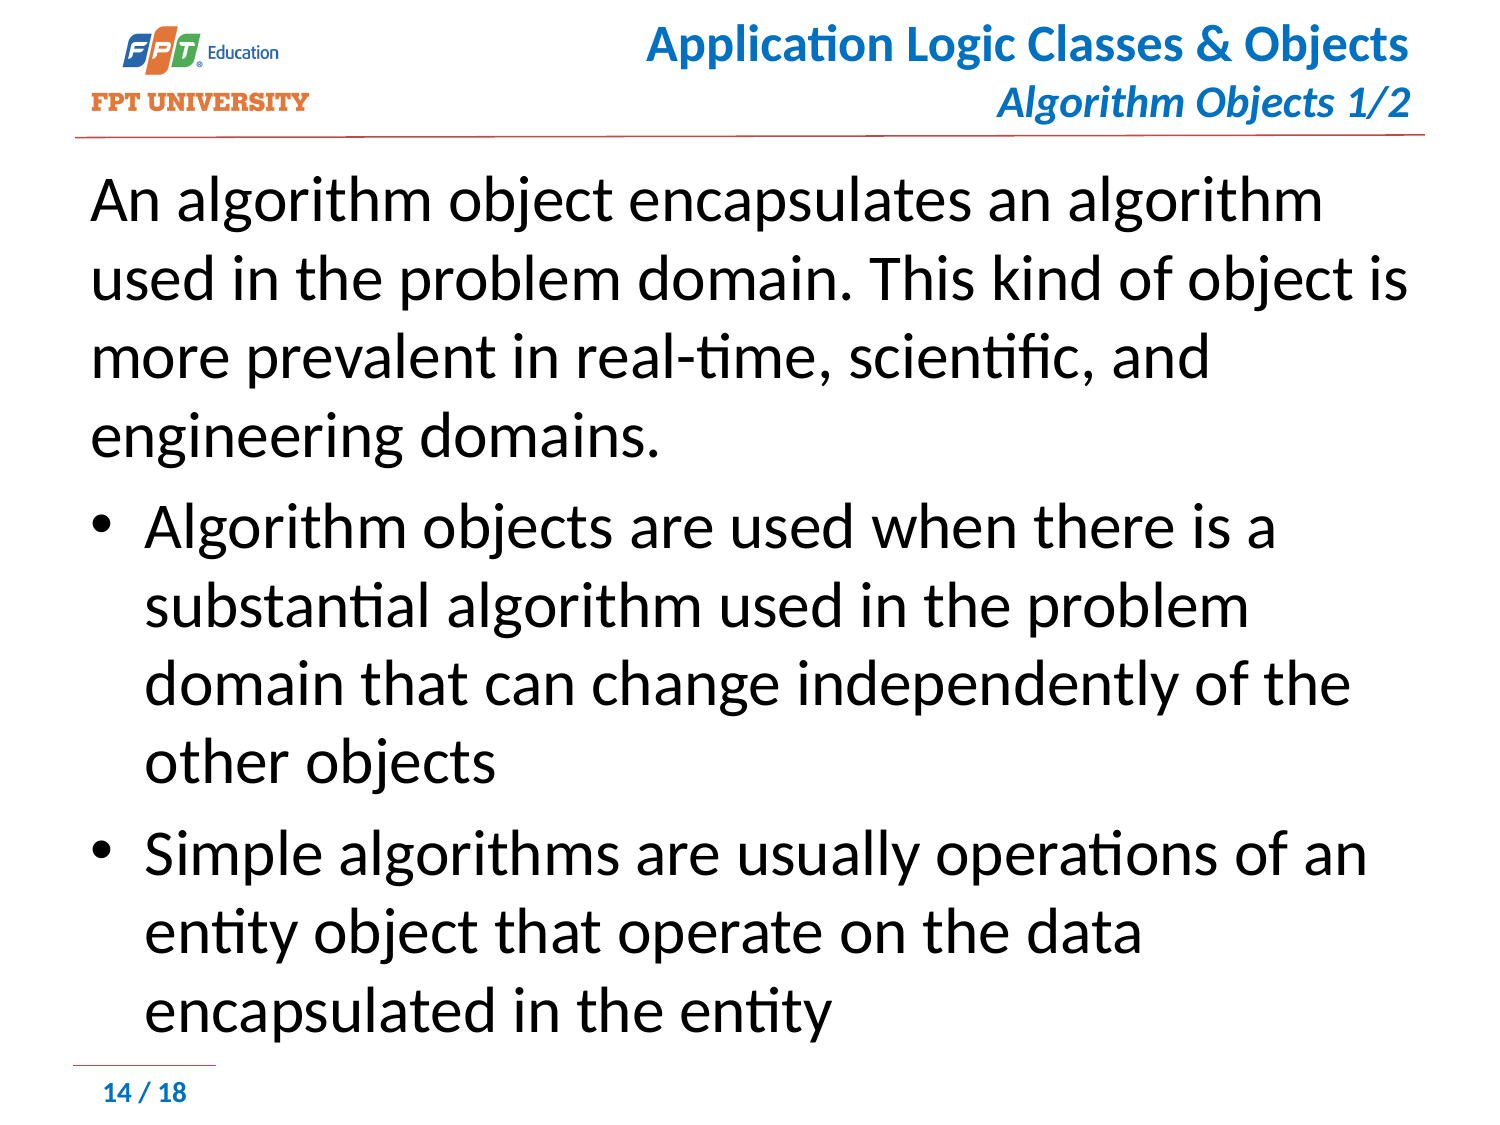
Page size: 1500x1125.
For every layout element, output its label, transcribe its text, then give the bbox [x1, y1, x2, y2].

picture [77, 2, 315, 133]
list ﻿﻿An algorithm object encapsulates an algorithm used in the problem domain. This kind of object is more prevalent in real-time, scientific, and engineering domains. Algorithm objects are used when there is a substantial algorithm used in the problem domain that can change independently of the other objects ﻿Simple algorithms ﻿are usually operations of an entity object that operate on the data encapsulated in the entity [75, 149, 1425, 1056]
title Application Logic Classes & Objects ﻿Algorithm Objects 1/2 [315, 0, 1425, 135]
